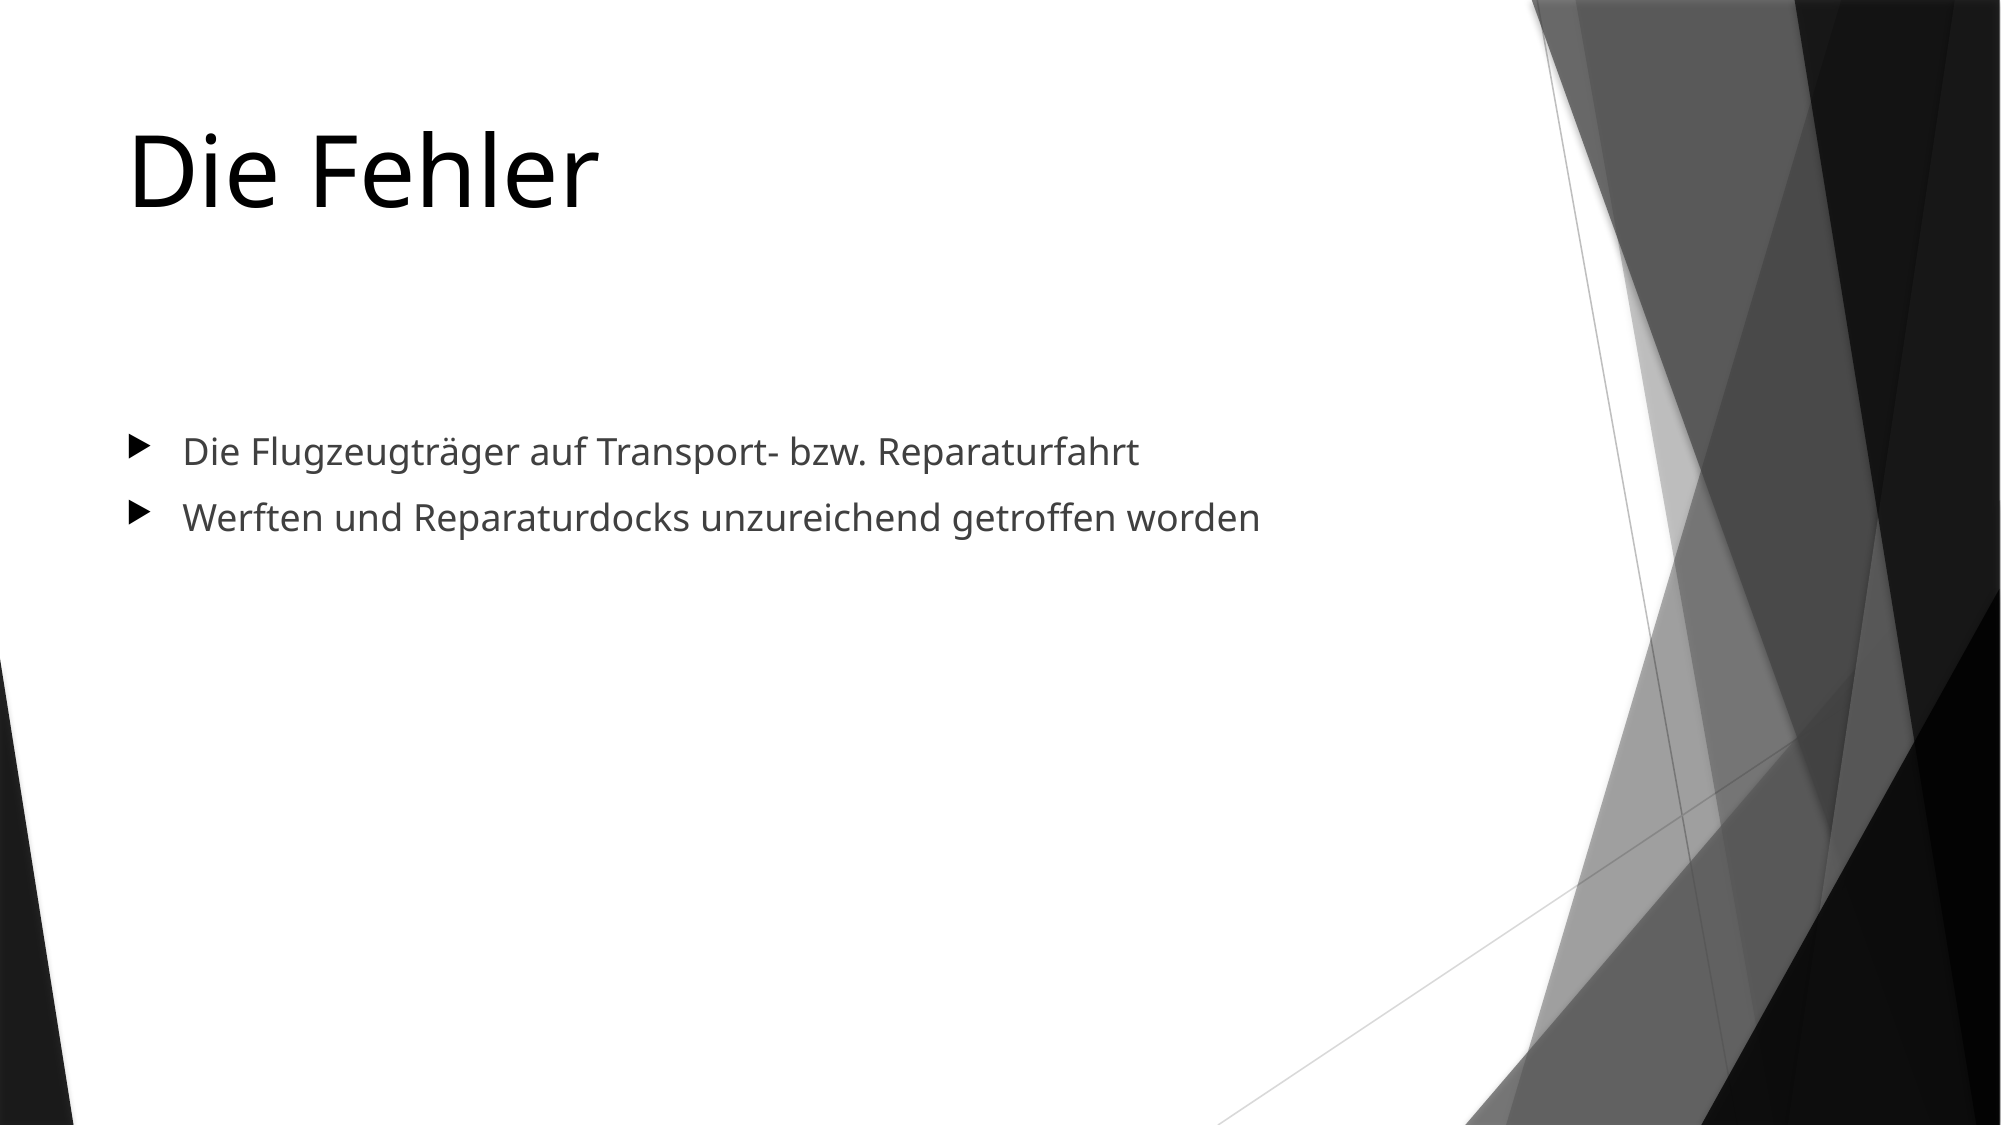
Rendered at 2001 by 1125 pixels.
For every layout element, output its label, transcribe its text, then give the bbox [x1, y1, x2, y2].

title Die Fehler [111, 99, 1522, 317]
list Die Flugzeugträger auf Transport- bzw. Reparaturfahrt Werften und Reparaturdocks unzureichend getroffen worden [111, 354, 1522, 992]
